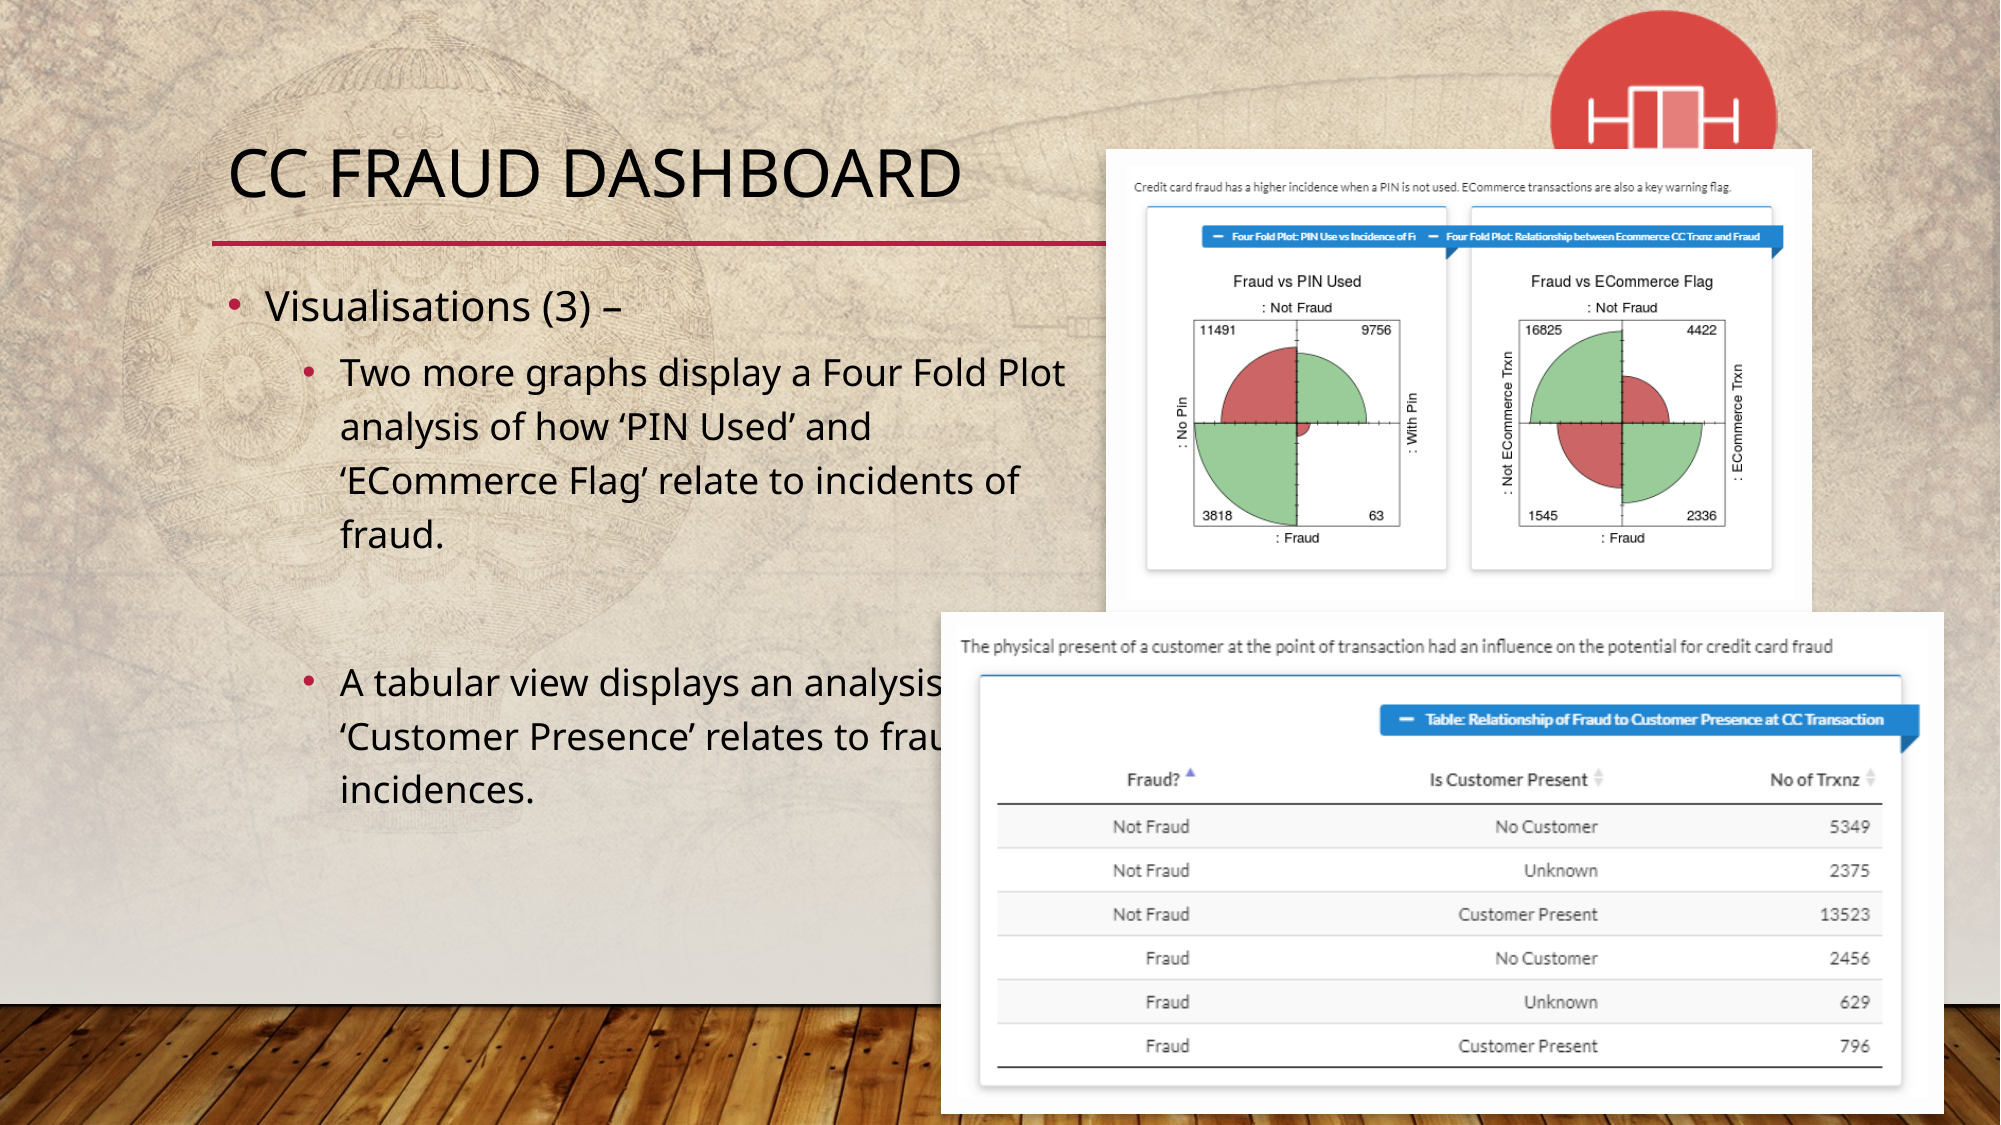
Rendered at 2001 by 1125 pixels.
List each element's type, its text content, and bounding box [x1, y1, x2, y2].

picture [957, 628, 1929, 1098]
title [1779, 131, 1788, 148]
list Visualisations (3) – Two more graphs display a Four Fold Plot analysis of how ‘PIN Used’ and ‘ECommerce Flag’ relate to incidents of fraud. A tabular view displays an analysis of how ‘Customer Presence’ relates to fraud incidences. [212, 261, 1096, 897]
picture [1122, 10, 1796, 601]
title CC Fraud Dashboard [212, 131, 1550, 261]
picture [0, 1004, 2000, 1125]
